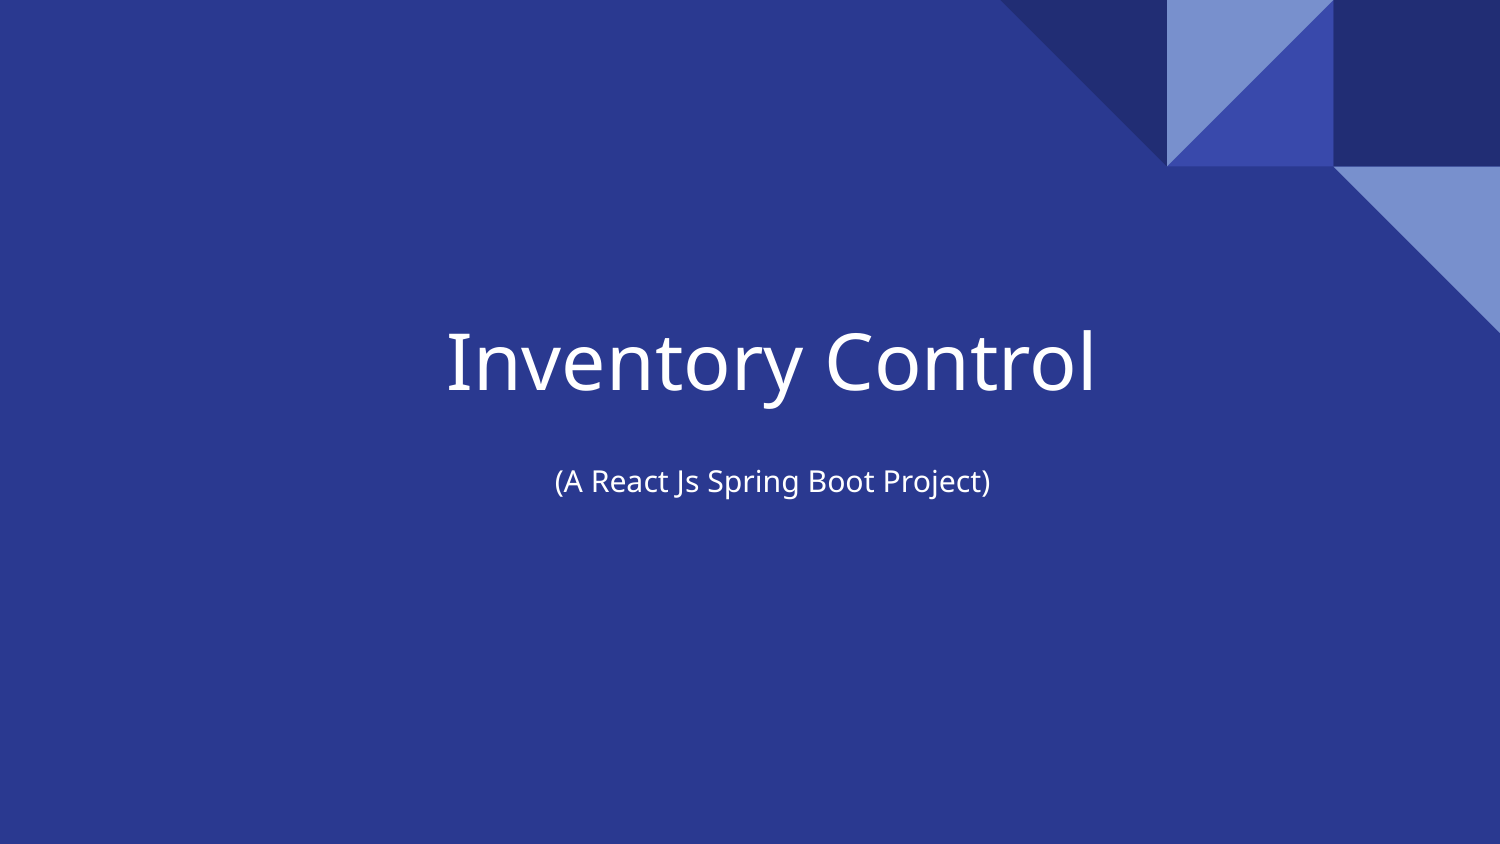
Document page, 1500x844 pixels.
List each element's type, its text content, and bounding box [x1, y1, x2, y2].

title Inventory Control [98, 291, 1447, 429]
subtitle (A React Js Spring Boot Project) [98, 445, 1447, 517]
